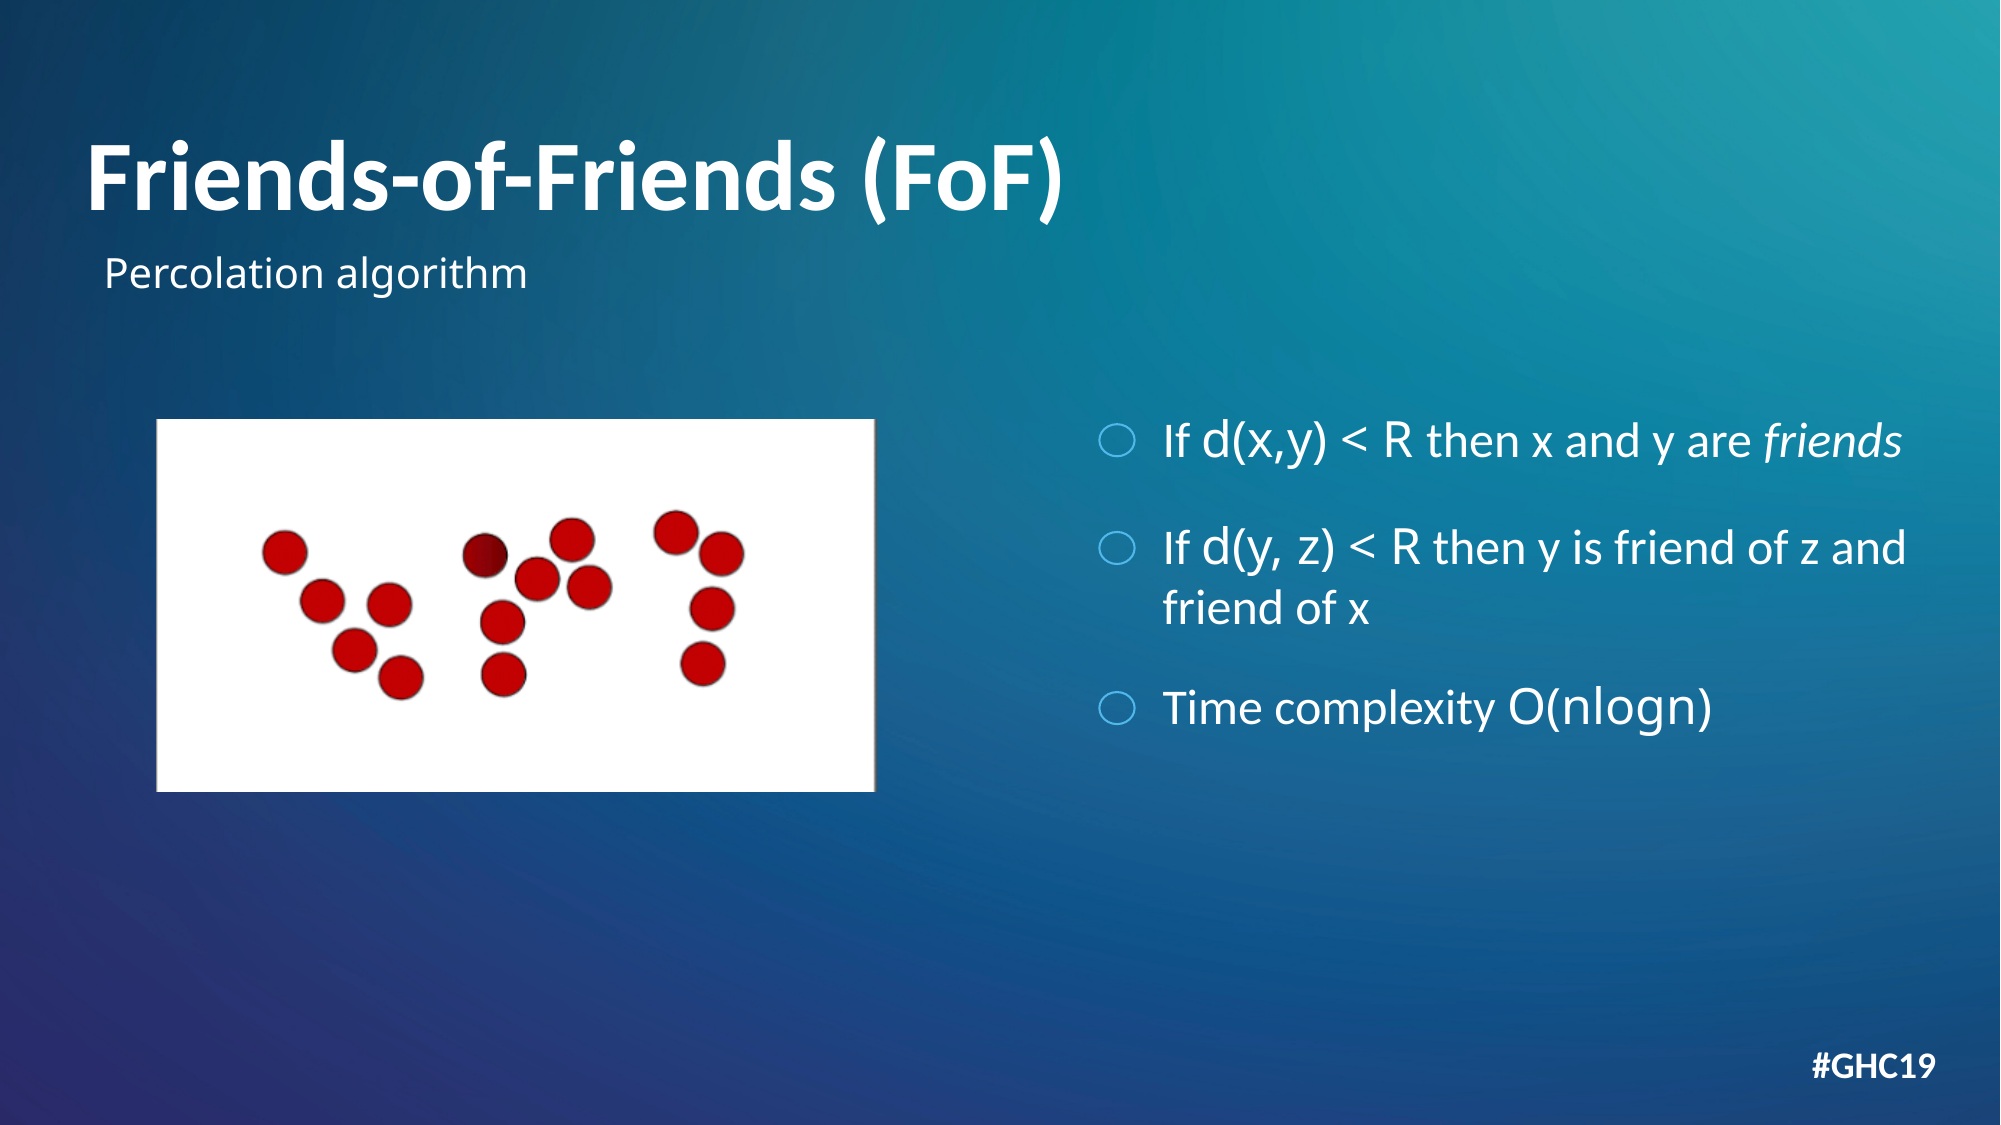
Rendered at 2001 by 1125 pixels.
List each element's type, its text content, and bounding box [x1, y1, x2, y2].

text_box #GHC19 [1796, 1033, 1953, 1094]
text_box [1099, 692, 1135, 725]
text_box [1099, 424, 1135, 457]
picture [0, 0, 2000, 1125]
text_box Time complexity O(nlogn) [1147, 667, 1929, 726]
text_box If d(y, z) < R then y is friend of z and friend of x [1147, 507, 1929, 566]
text_box If d(x,y) < R then x and y are friends [1147, 399, 1929, 458]
text_box Percolation algorithm [88, 239, 611, 305]
text_box Friends-of-Friends (FoF) [71, 103, 1333, 162]
text_box [1099, 531, 1135, 565]
